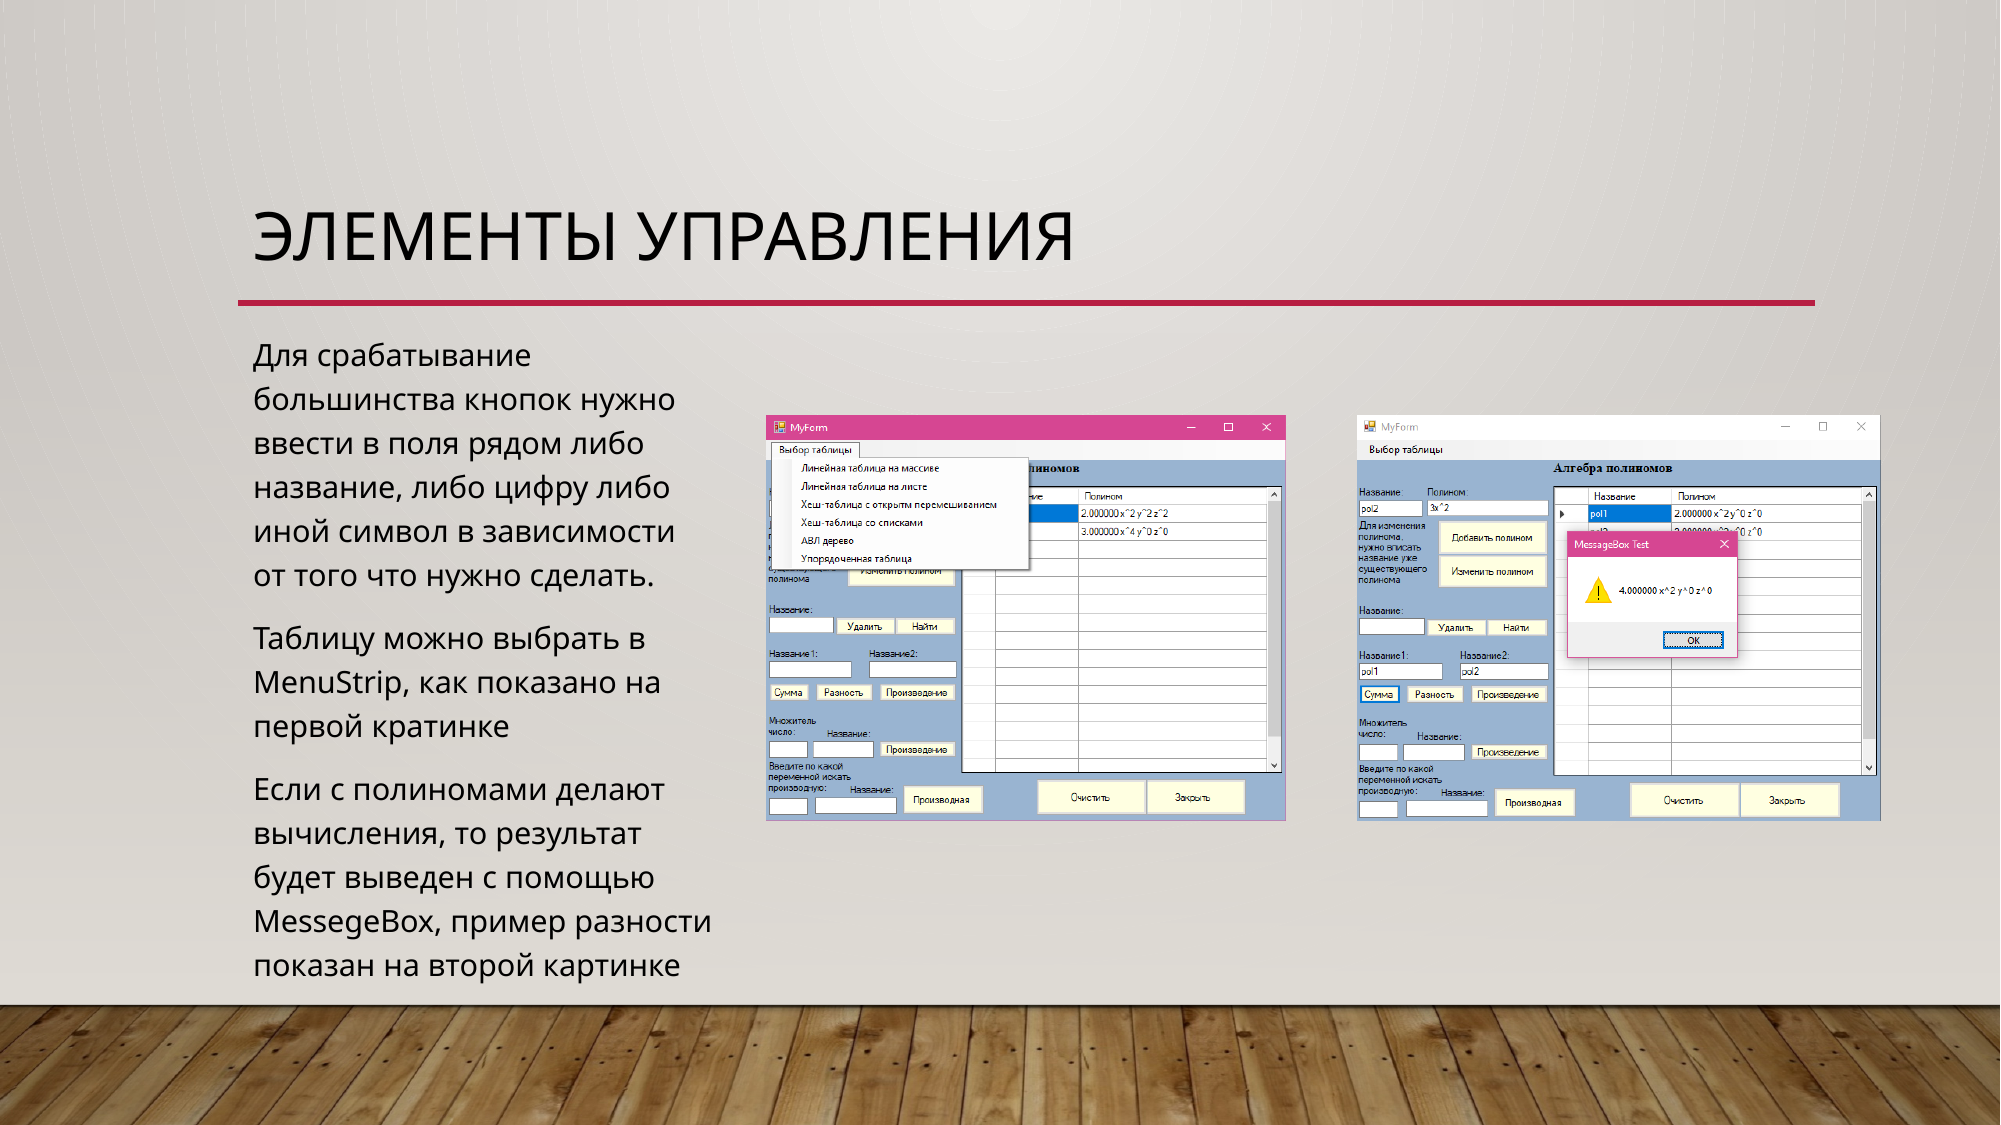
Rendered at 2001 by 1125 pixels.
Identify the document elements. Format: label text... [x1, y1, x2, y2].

picture [765, 414, 1286, 822]
title Элементы управления [238, 195, 1814, 304]
list Для срабатывание большинства кнопок нужно ввести в поля рядом либо название, либо цифру либо иной символ в зависимости от того что нужно сделать. Таблицу можно выбрать в MenuStrip, как показано на первой кратинке Если с полиномами делают вычисления, то результат будет выведен с помощью MessegeBox, пример разности показан на второй картинке [238, 321, 728, 1007]
picture [1356, 414, 1881, 822]
picture [0, 1005, 2000, 1125]
